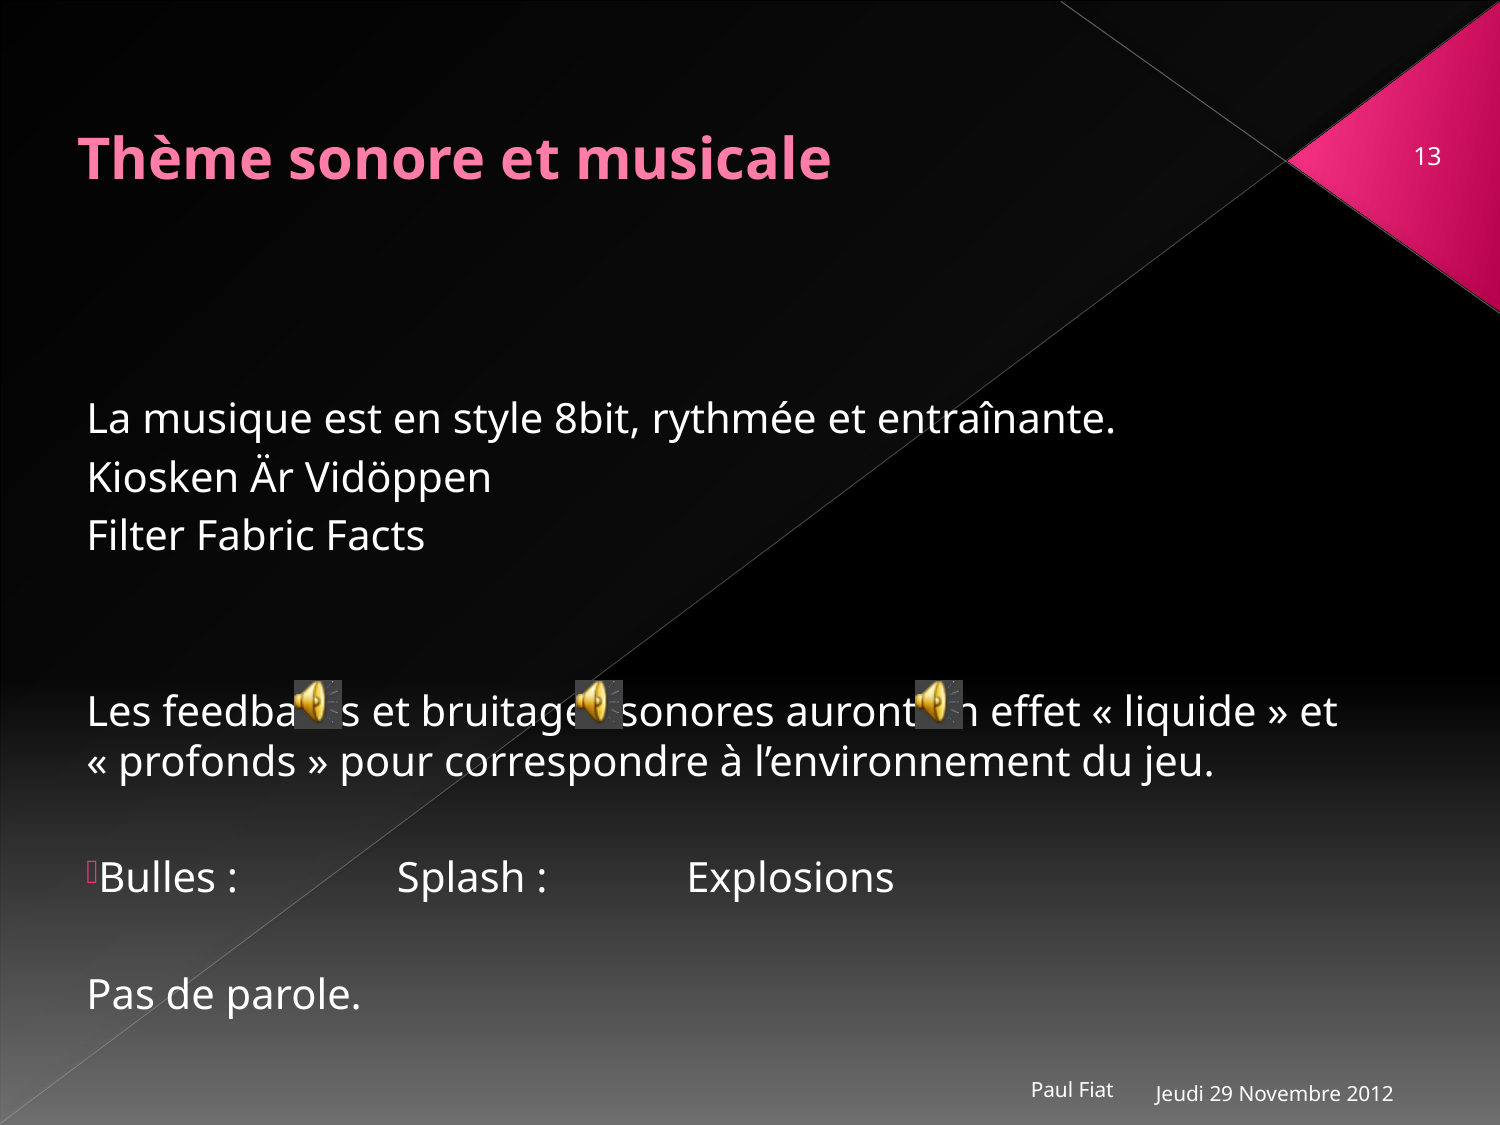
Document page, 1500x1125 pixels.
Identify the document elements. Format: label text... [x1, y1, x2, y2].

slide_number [1141, 1062, 1491, 1113]
slide_number 13 [1386, 132, 1469, 183]
picture [292, 679, 344, 730]
title Thème sonore et musicale [62, 44, 1250, 267]
picture [573, 679, 625, 730]
list La musique est en style 8bit, rythmée et entraînante. Kiosken Är Vidöppen Filter Fabric Facts Les feedbacks et bruitages sonores auront un effet « liquide » et « profonds » pour correspondre à l’environnement du jeu. Bulles : Splash : Explosions Pas de parole. [62, 267, 1454, 1079]
footer Paul Fiat [429, 1079, 1129, 1113]
picture [913, 679, 965, 730]
